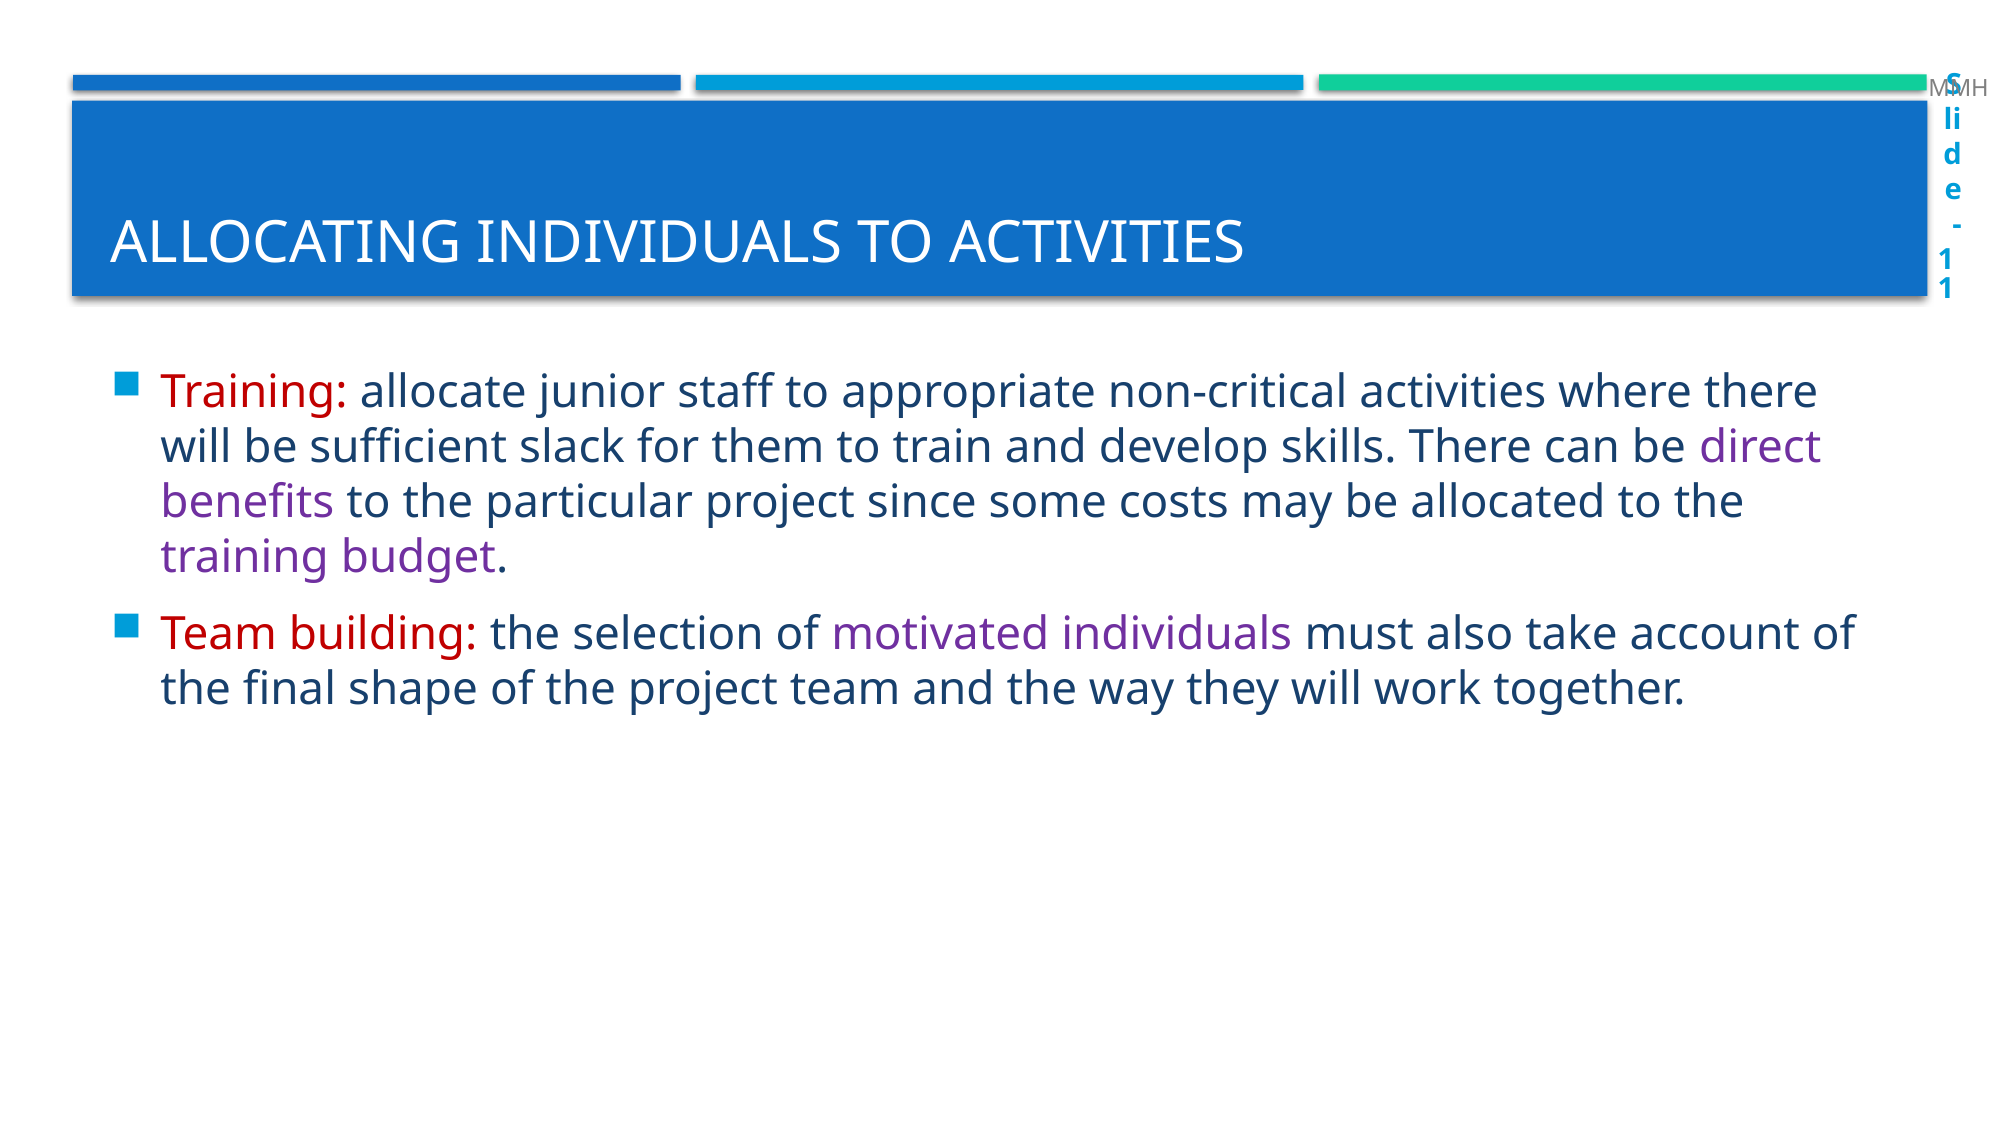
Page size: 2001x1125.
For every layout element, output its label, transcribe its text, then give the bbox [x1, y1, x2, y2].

slide_number Slide-11 [1930, 110, 1970, 247]
text_box MMH [1900, 64, 2000, 110]
list Training: allocate junior staff to appropriate non-critical activities where there will be sufficient slack for them to train and develop skills. There can be direct benefits to the particular project since some costs may be allocated to the training budget. Team building: the selection of motivated individuals must also take account of the final shape of the project team and the way they will work together. [95, 361, 1911, 791]
title Allocating individuals to activities [95, 115, 1905, 282]
